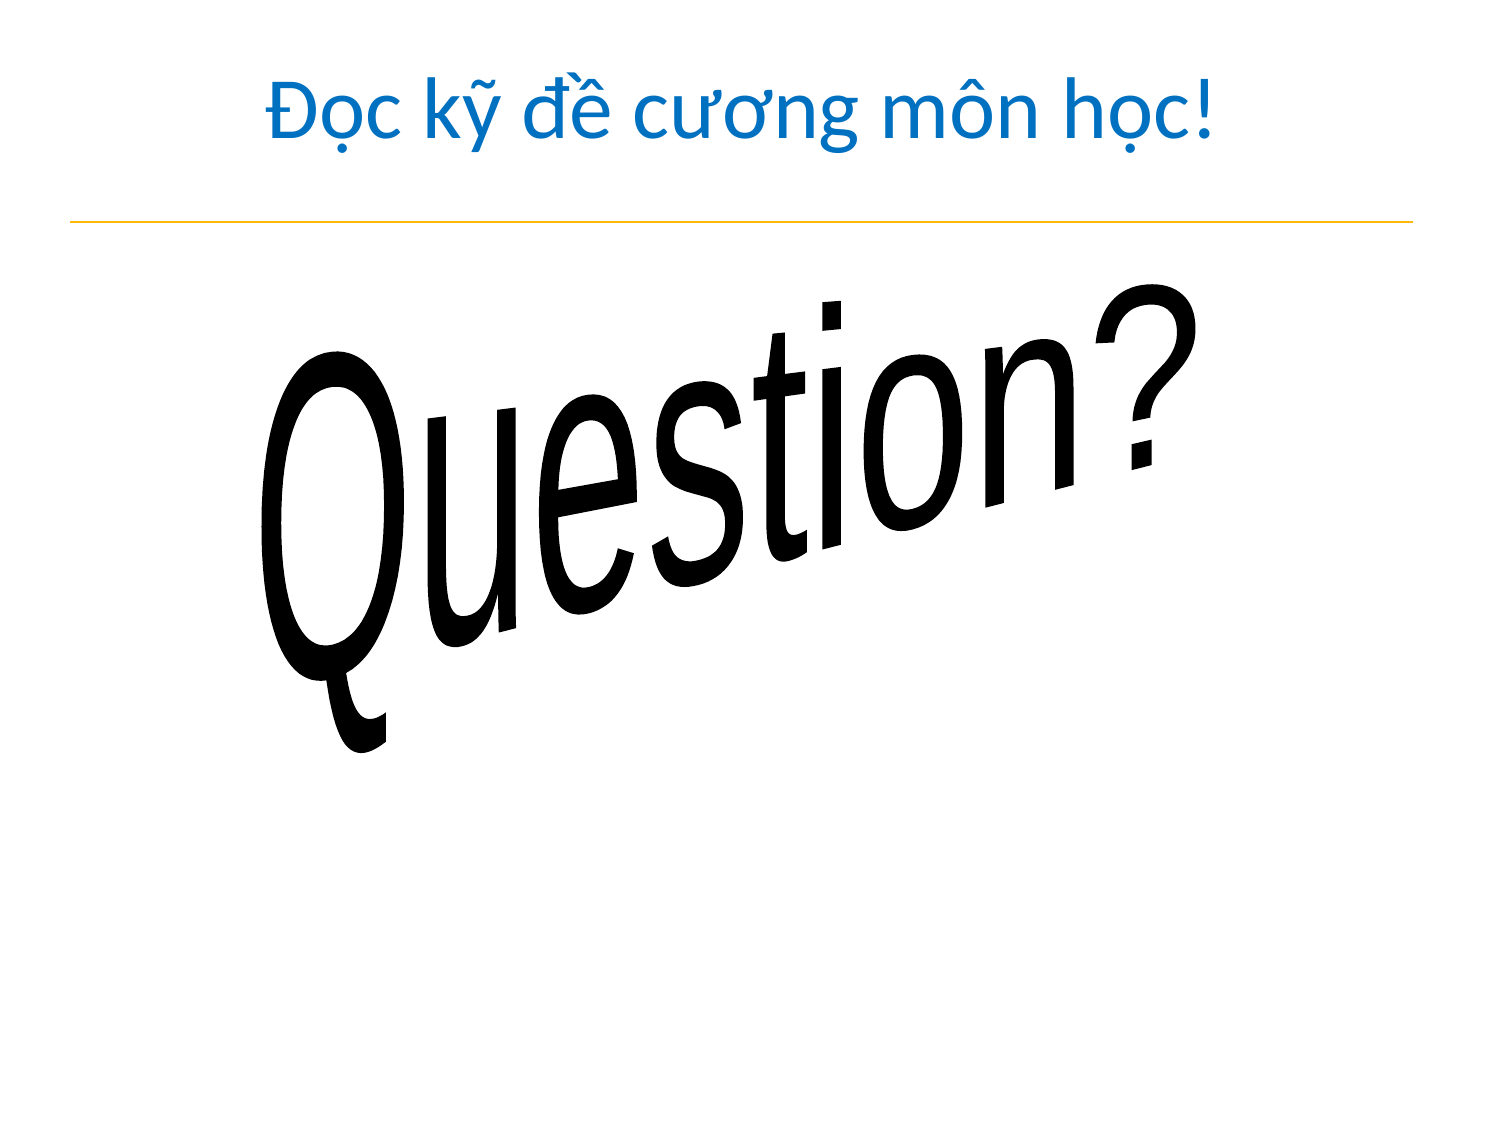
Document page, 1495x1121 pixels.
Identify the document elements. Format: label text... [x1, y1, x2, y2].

title Đọc kỹ đề cương môn học! [69, 10, 1416, 198]
